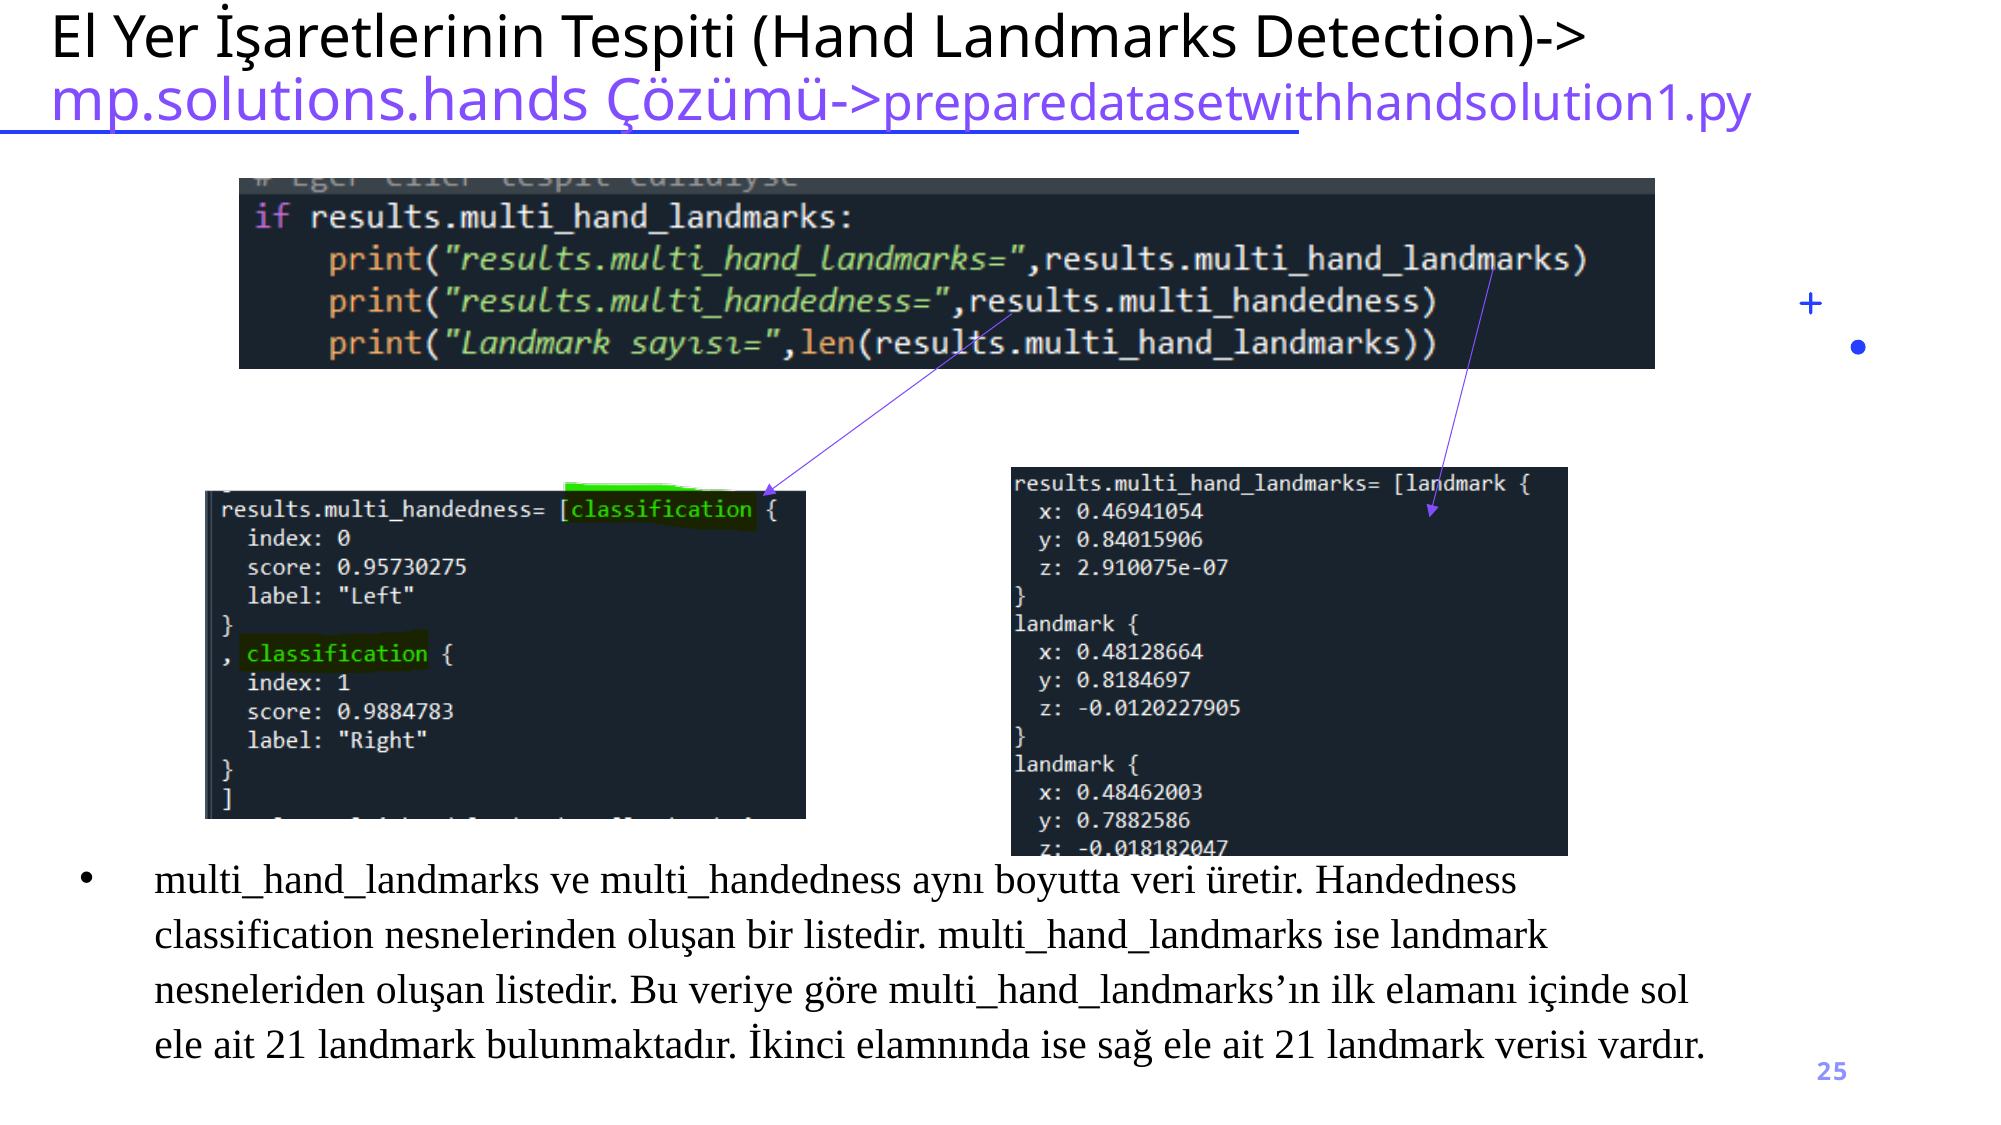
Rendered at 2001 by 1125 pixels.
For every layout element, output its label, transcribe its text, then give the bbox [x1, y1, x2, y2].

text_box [762, 313, 1012, 496]
list multi_hand_landmarks ve multi_handedness aynı boyutta veri üretir. Handedness classification nesnelerinden oluşan bir listedir. multi_hand_landmarks ise landmark nesneleriden oluşan listedir. Bu veriye göre multi_hand_landmarks’ın ilk elamanı içinde sol ele ait 21 landmark bulunmaktadır. İkinci elamnında ise sağ ele ait 21 landmark verisi vardır. [64, 161, 1761, 1103]
picture [239, 178, 1655, 369]
title El Yer İşaretlerinin Tespiti (Hand Landmarks Detection)-> mp.solutions.hands Çözümü->preparedatasetwithhandsolution1.py [35, 46, 1912, 141]
picture [205, 481, 806, 819]
picture [1011, 467, 1568, 856]
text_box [1429, 266, 1494, 518]
slide_number 25 [1761, 1042, 1863, 1103]
